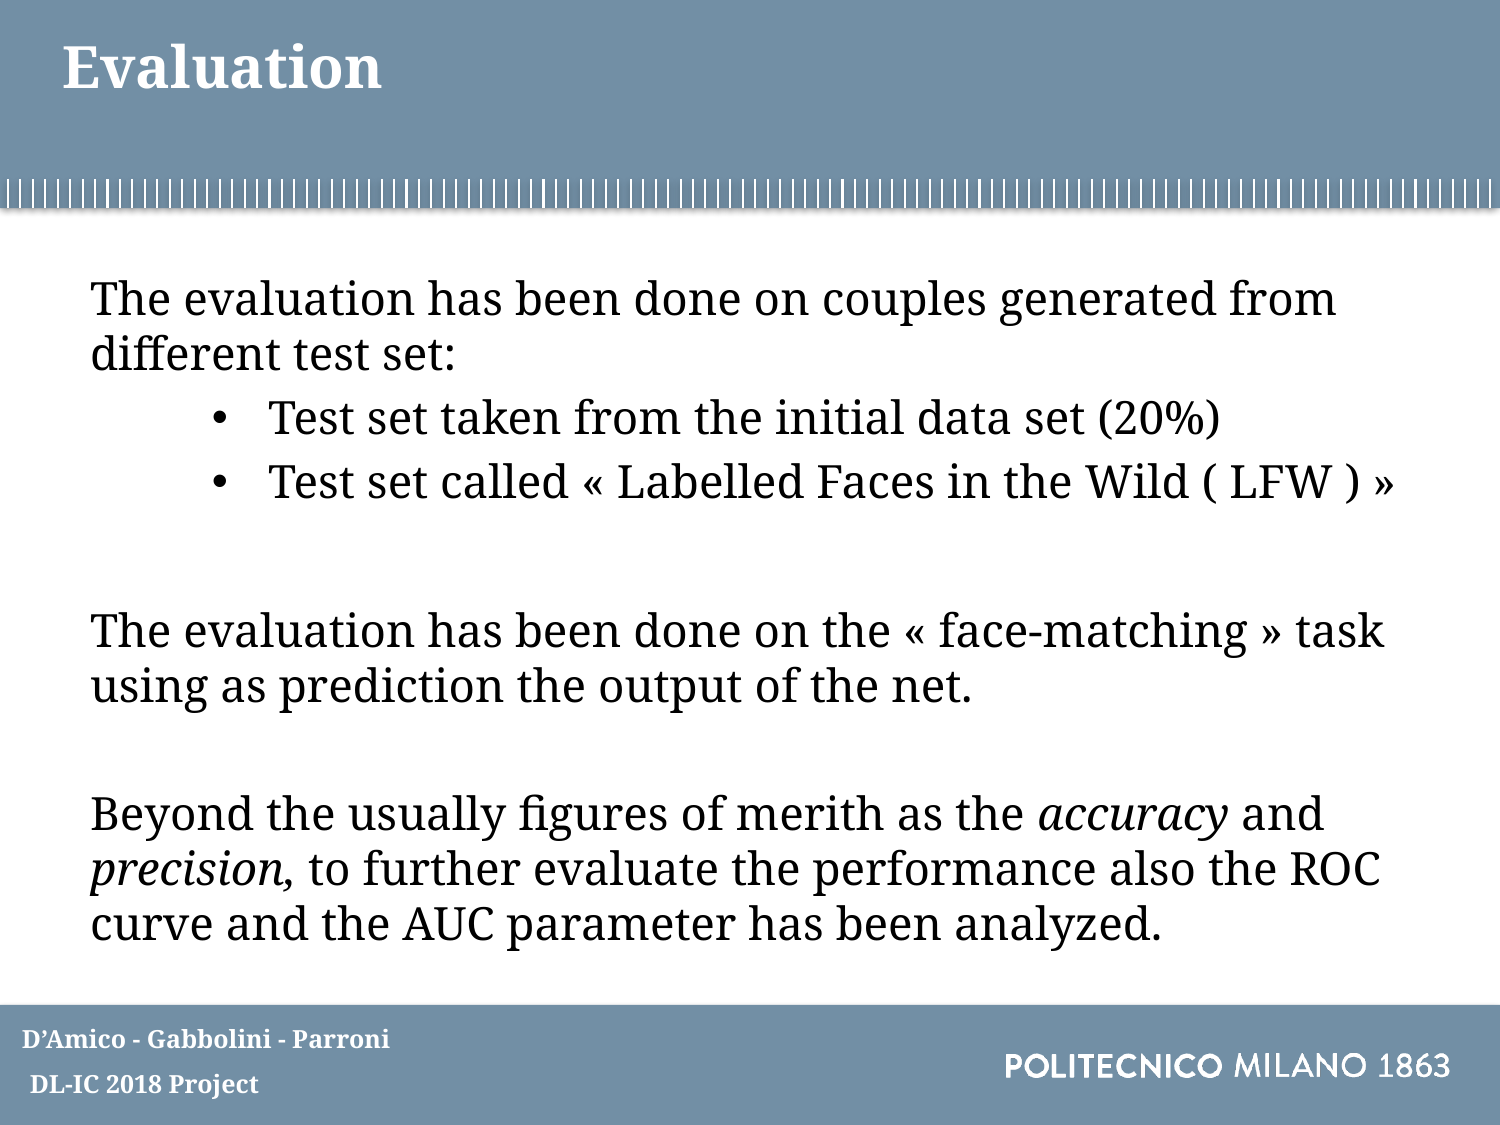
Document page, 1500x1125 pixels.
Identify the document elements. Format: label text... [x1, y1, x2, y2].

title Evaluation [47, 22, 1455, 90]
picture [999, 1041, 1456, 1089]
list The evaluation has been done on couples generated from different test set: Test set taken from the initial data set (20%) Test set called « Labelled Faces in the Wild ( LFW ) » The evaluation has been done on the « face-matching » task using as prediction the output of the net. Beyond the usually figures of merith as the accuracy and precision, to further evaluate the performance also the ROC curve and the AUC parameter has been analyzed. [75, 262, 1441, 1005]
